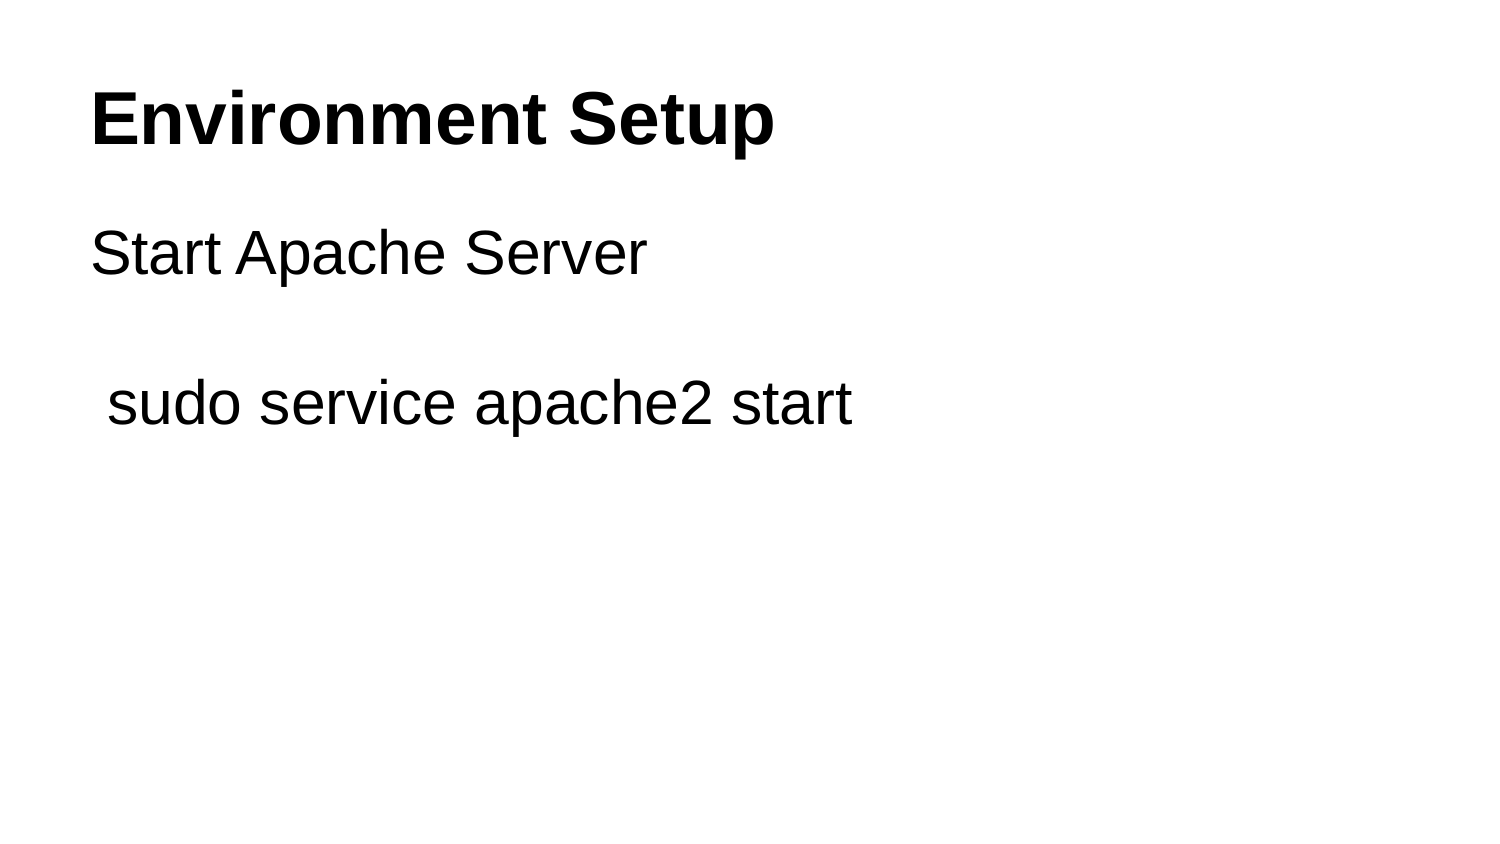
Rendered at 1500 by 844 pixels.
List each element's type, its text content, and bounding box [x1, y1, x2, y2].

list Start Apache Server sudo service apache2 start [75, 196, 1425, 808]
title Environment Setup [75, 33, 1425, 175]
